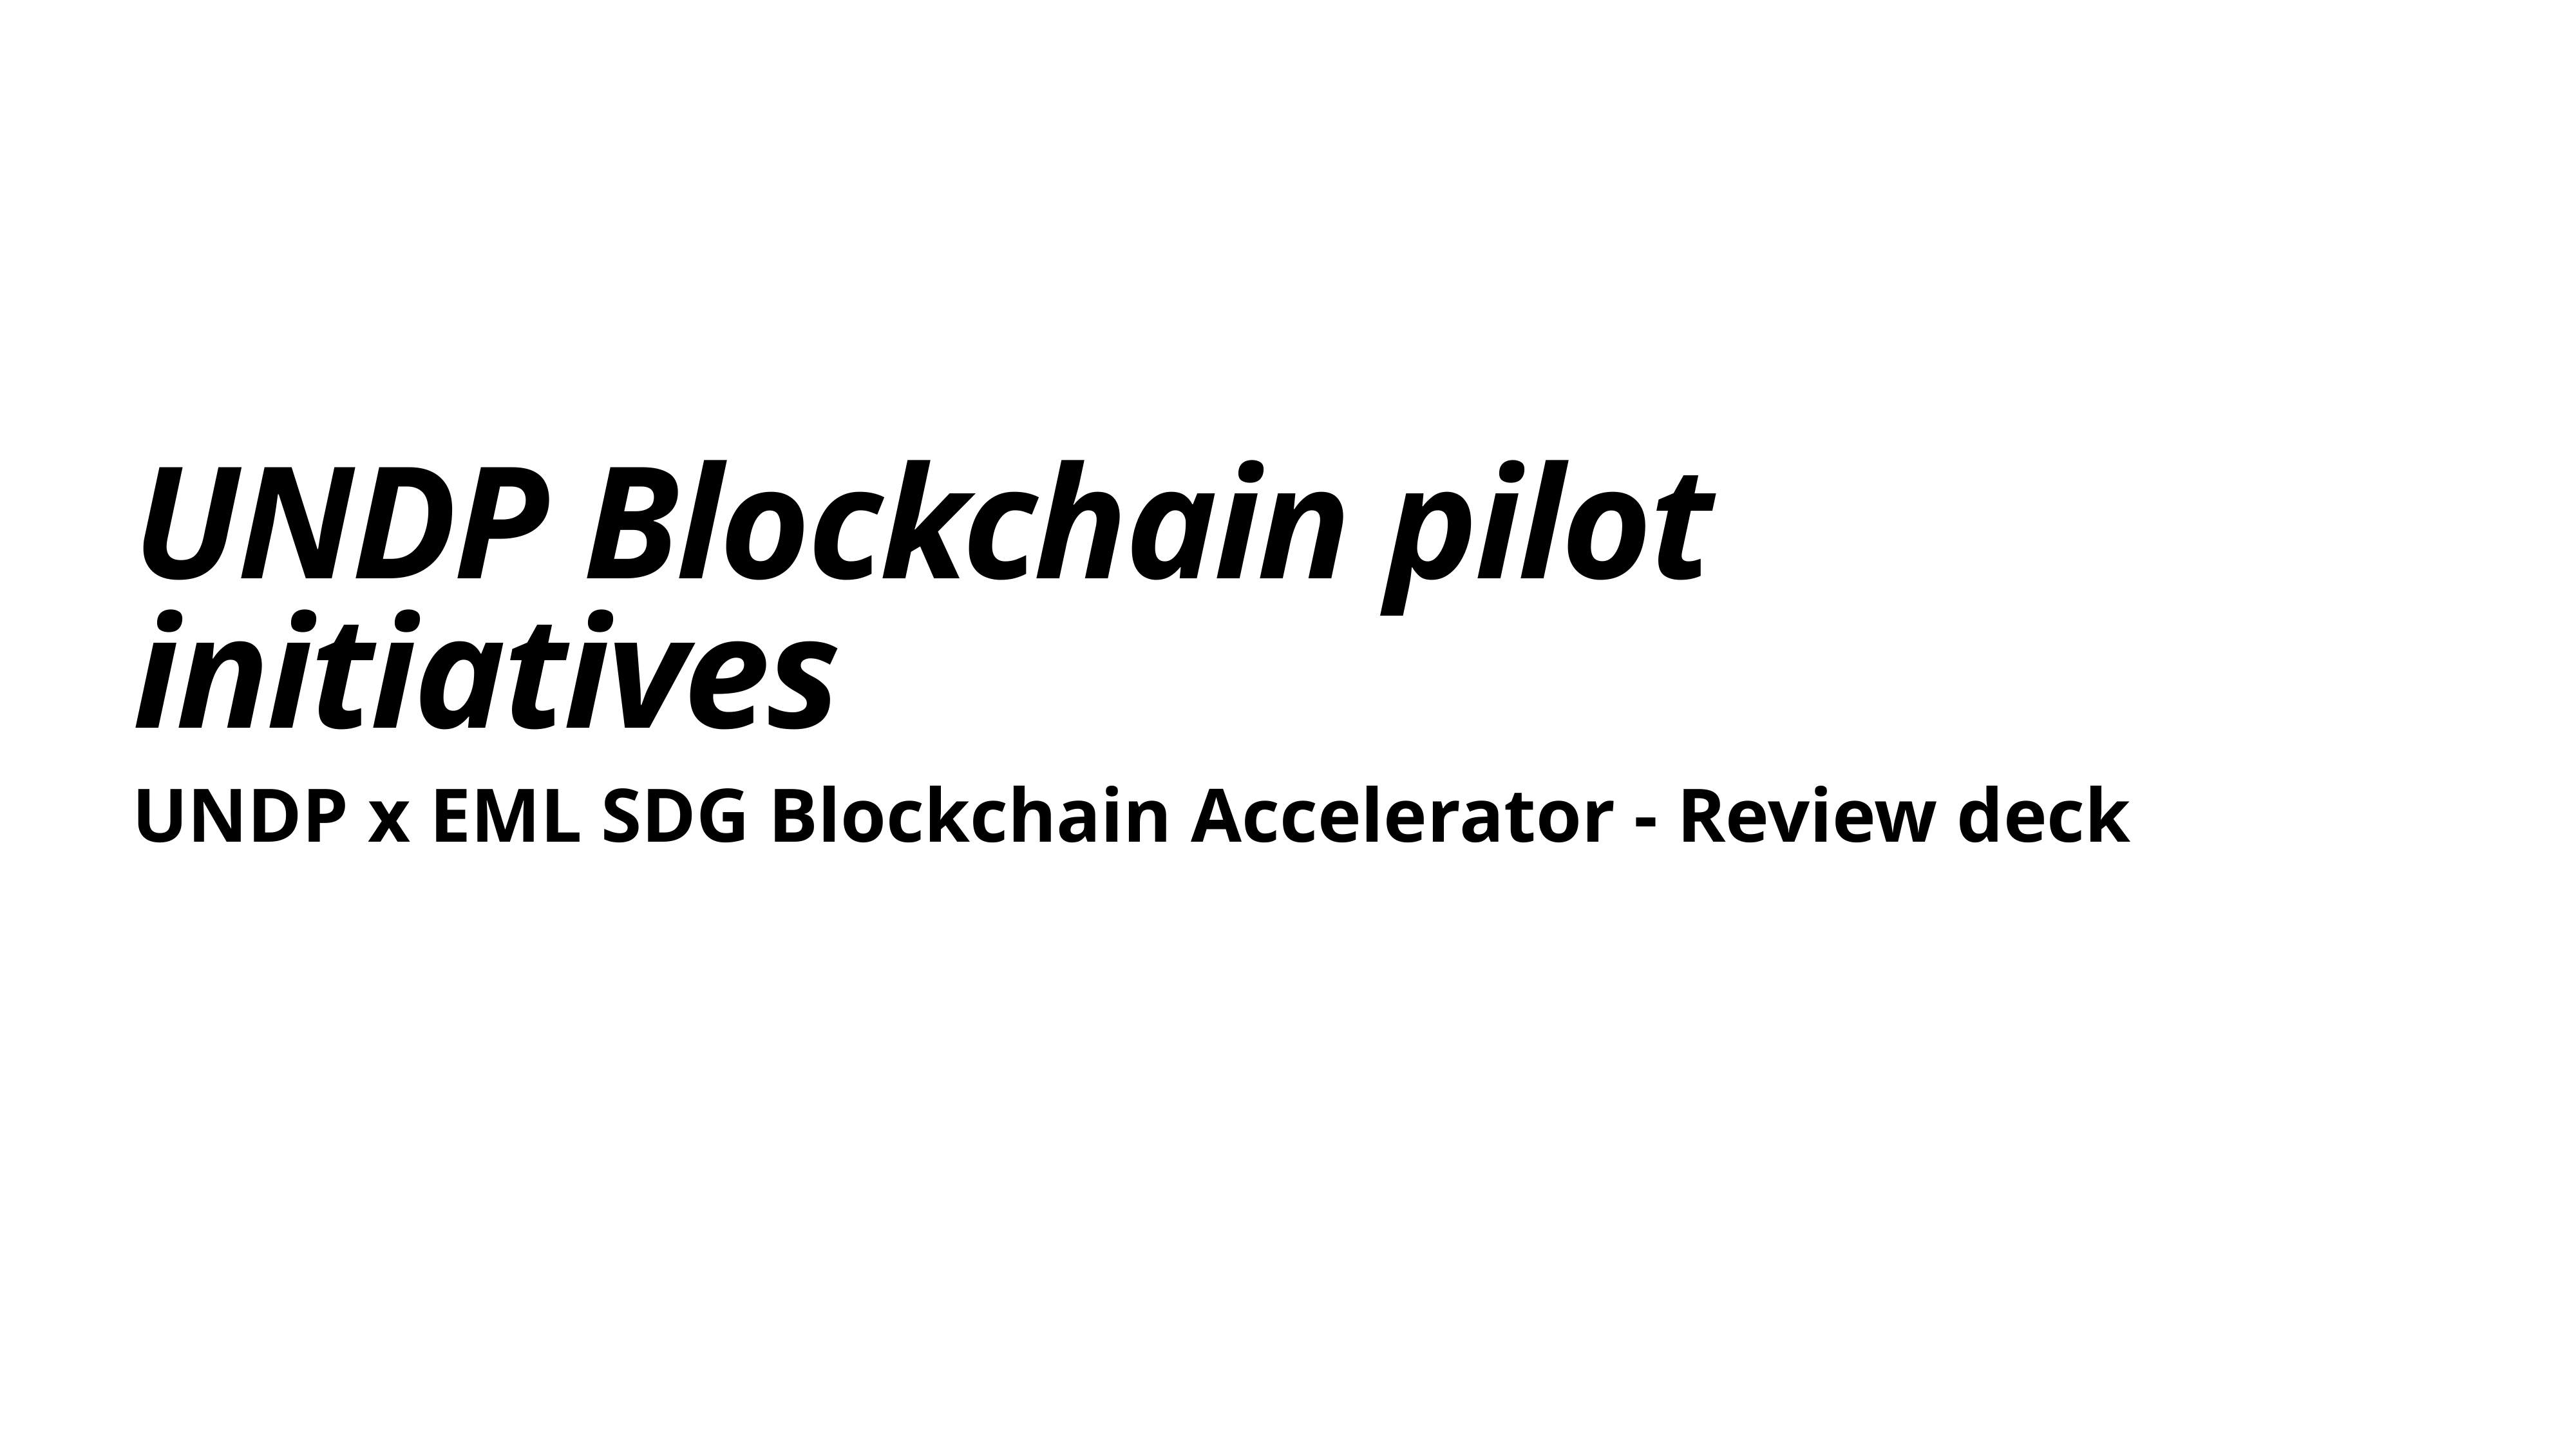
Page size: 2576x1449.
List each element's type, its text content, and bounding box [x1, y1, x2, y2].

title UNDP Blockchain pilot initiatives [127, 271, 2449, 764]
subtitle UNDP x EML SDG Blockchain Accelerator - Review deck [126, 762, 2448, 965]
